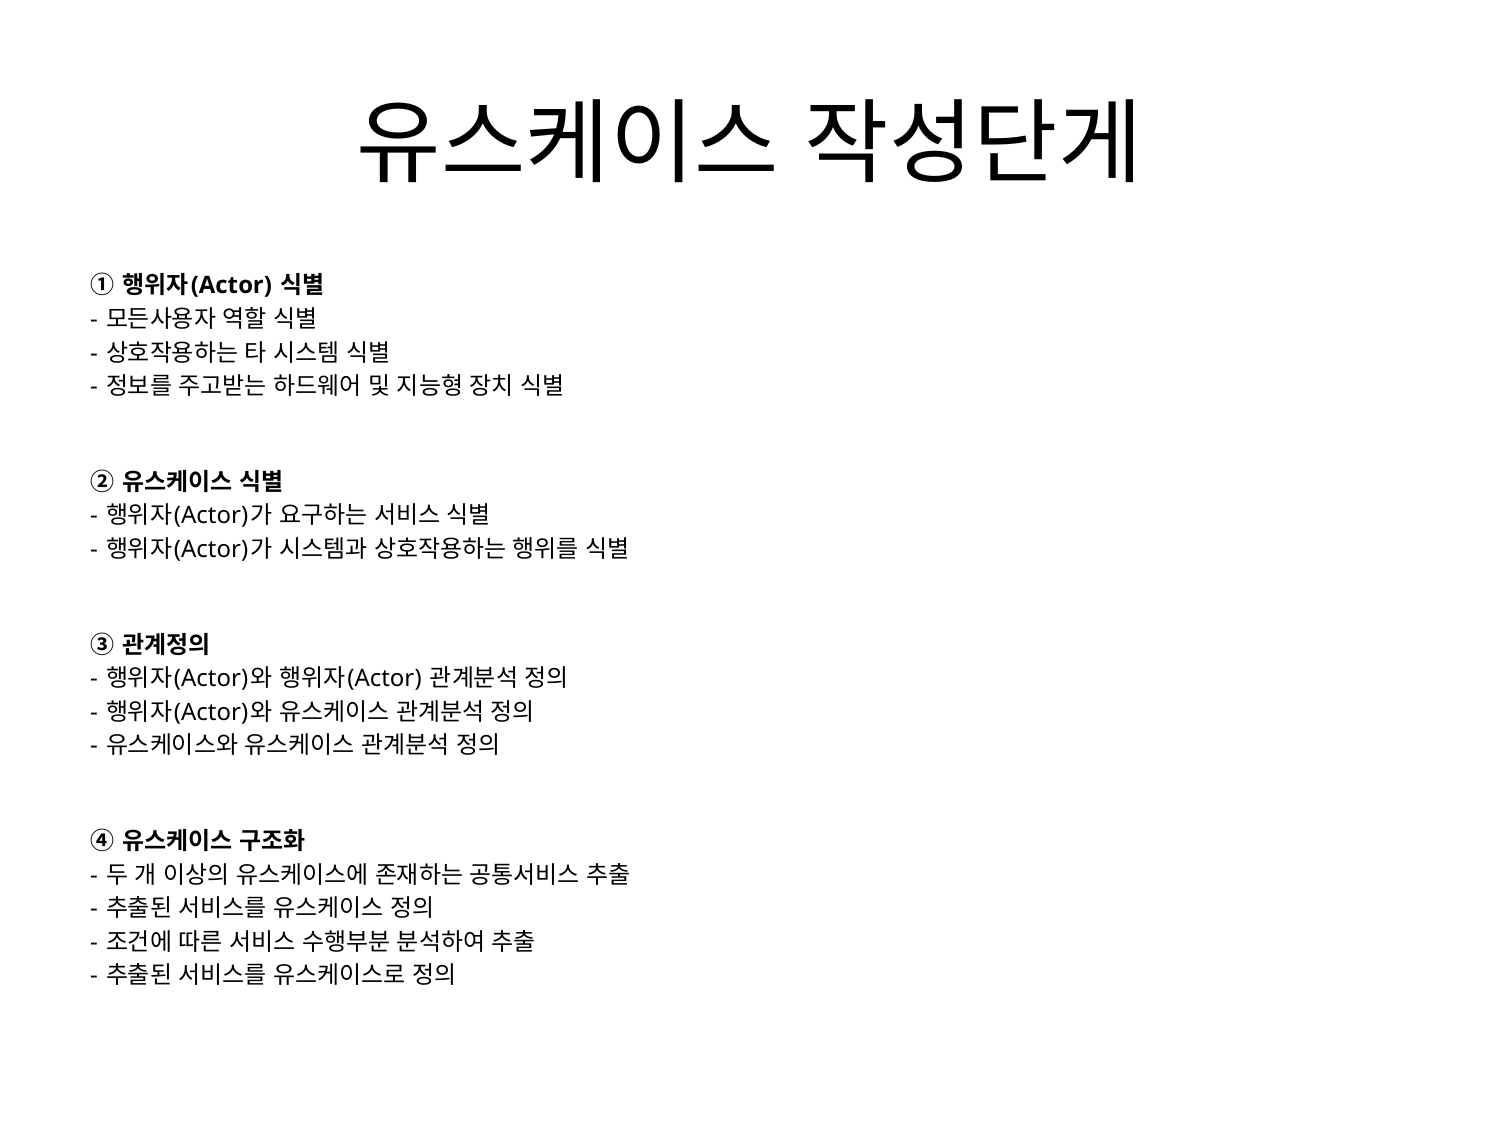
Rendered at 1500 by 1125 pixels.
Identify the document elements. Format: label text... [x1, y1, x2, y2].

list ① 행위자(Actor) 식별 - 모든사용자 역할 식별 - 상호작용하는 타 시스템 식별 - 정보를 주고받는 하드웨어 및 지능형 장치 식별 ② 유스케이스 식별 - 행위자(Actor)가 요구하는 서비스 식별 - 행위자(Actor)가 시스템과 상호작용하는 행위를 식별 ③ 관계정의 - 행위자(Actor)와 행위자(Actor) 관계분석 정의 - 행위자(Actor)와 유스케이스 관계분석 정의 - 유스케이스와 유스케이스 관계분석 정의 ④ 유스케이스 구조화 - 두 개 이상의 유스케이스에 존재하는 공통서비스 추출 - 추출된 서비스를 유스케이스 정의 - 조건에 따른 서비스 수행부분 분석하여 추출 - 추출된 서비스를 유스케이스로 정의 [75, 262, 1425, 1005]
title 유스케이스 작성단게 [75, 45, 1425, 233]
